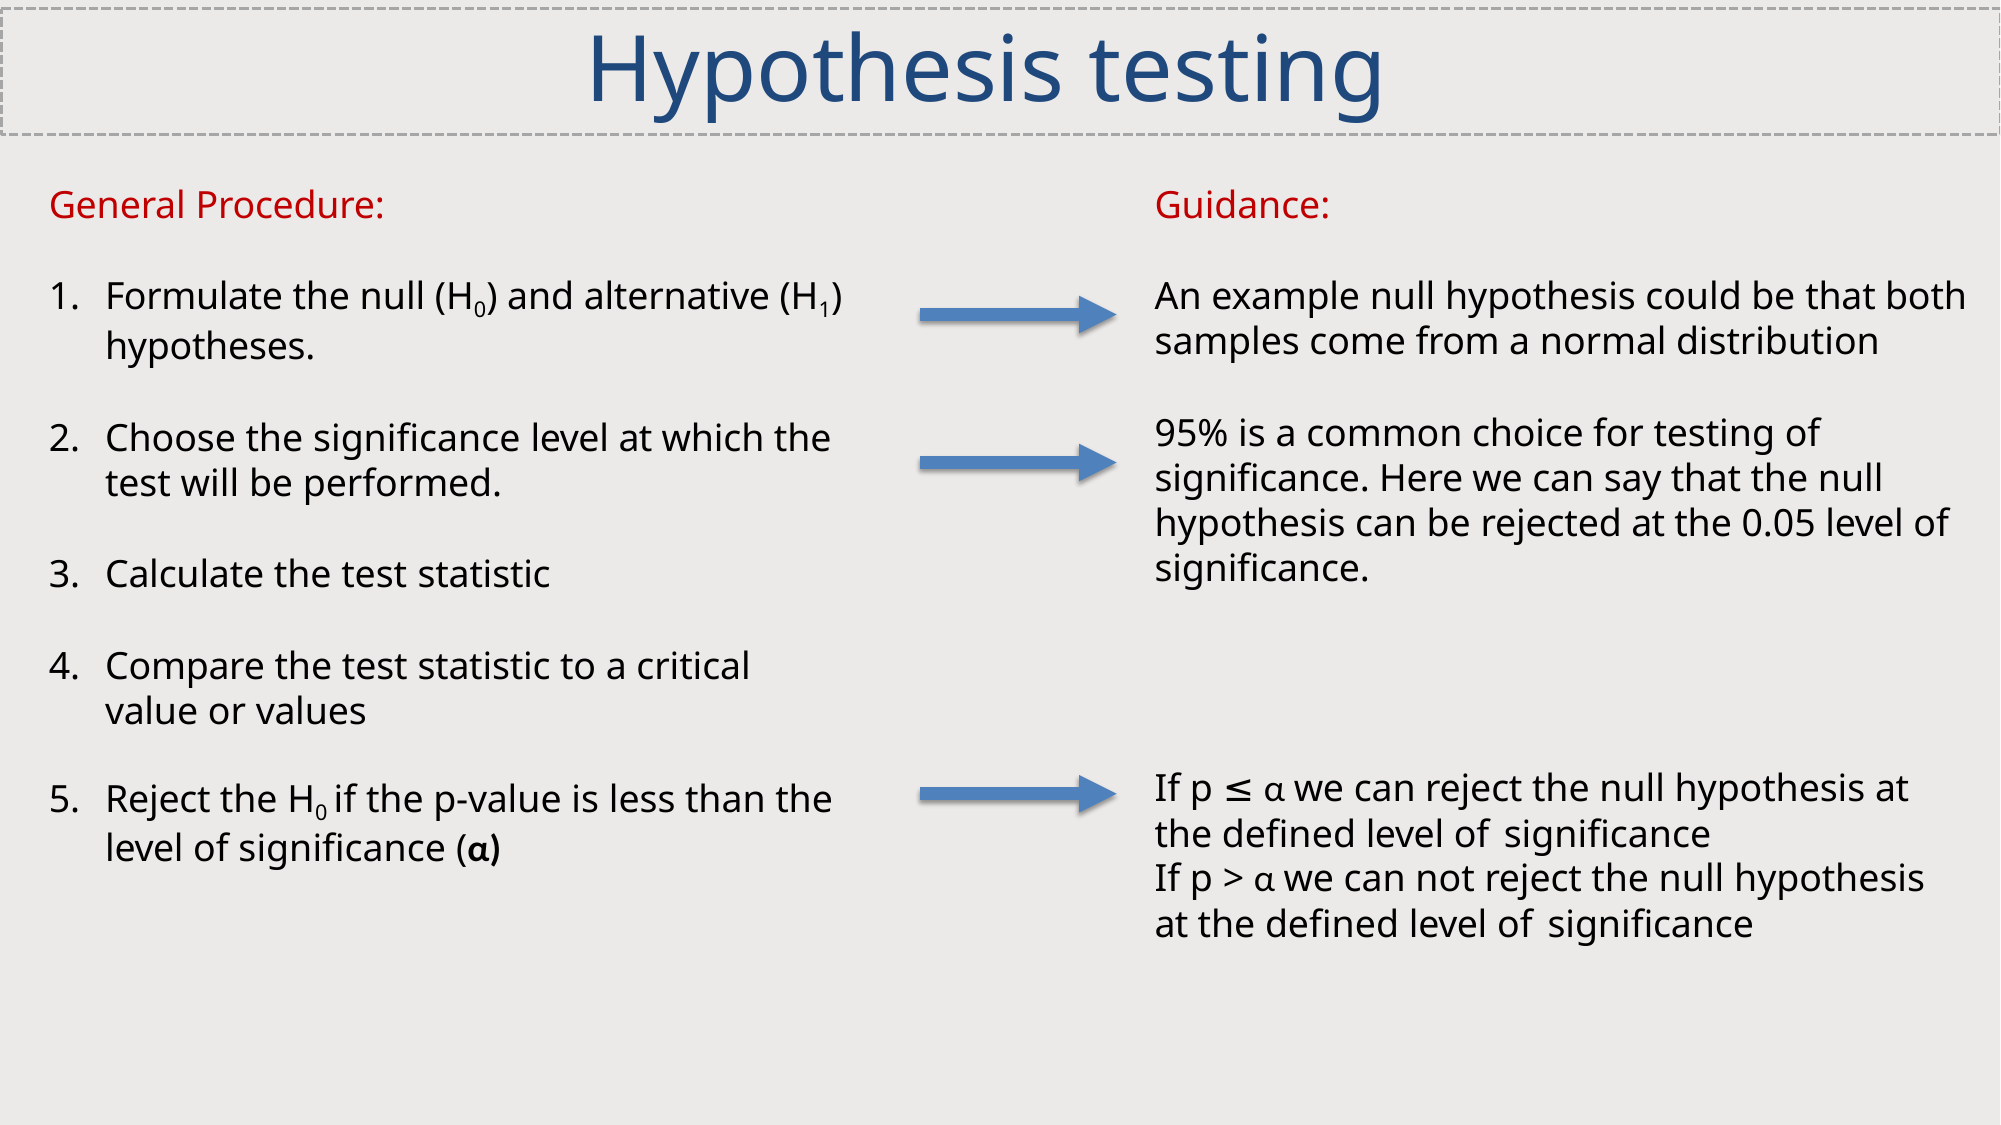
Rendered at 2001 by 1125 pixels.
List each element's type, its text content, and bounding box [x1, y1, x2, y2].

text_box [1079, 774, 1117, 813]
title Hypothesis testing [583, 7, 1417, 198]
text_box [912, 752, 1162, 842]
text_box [1079, 295, 1117, 334]
text_box [912, 272, 1162, 363]
text_box [1079, 443, 1117, 482]
text_box Guidance: An example null hypothesis could be that both samples come from a normal distribution 95% is a common choice for testing of significance. Here we can say that the null hypothesis can be rejected at the 0.05 level of significance. [1152, 178, 1989, 590]
text_box [912, 420, 1162, 511]
list General Procedure: Formulate the null (H0) and alternative (H1) hypotheses. Choose the significance level at which the test will be performed. Calculate the test statistic Compare the test statistic to a critical value or values Reject the H0 if the p-value is less than the level of significance (α) [32, 178, 887, 869]
text_box If p ≤ α we can reject the null hypothesis at the defined level of significance If p > α we can not reject the null hypothesis at the defined level of significance [1152, 762, 1952, 946]
